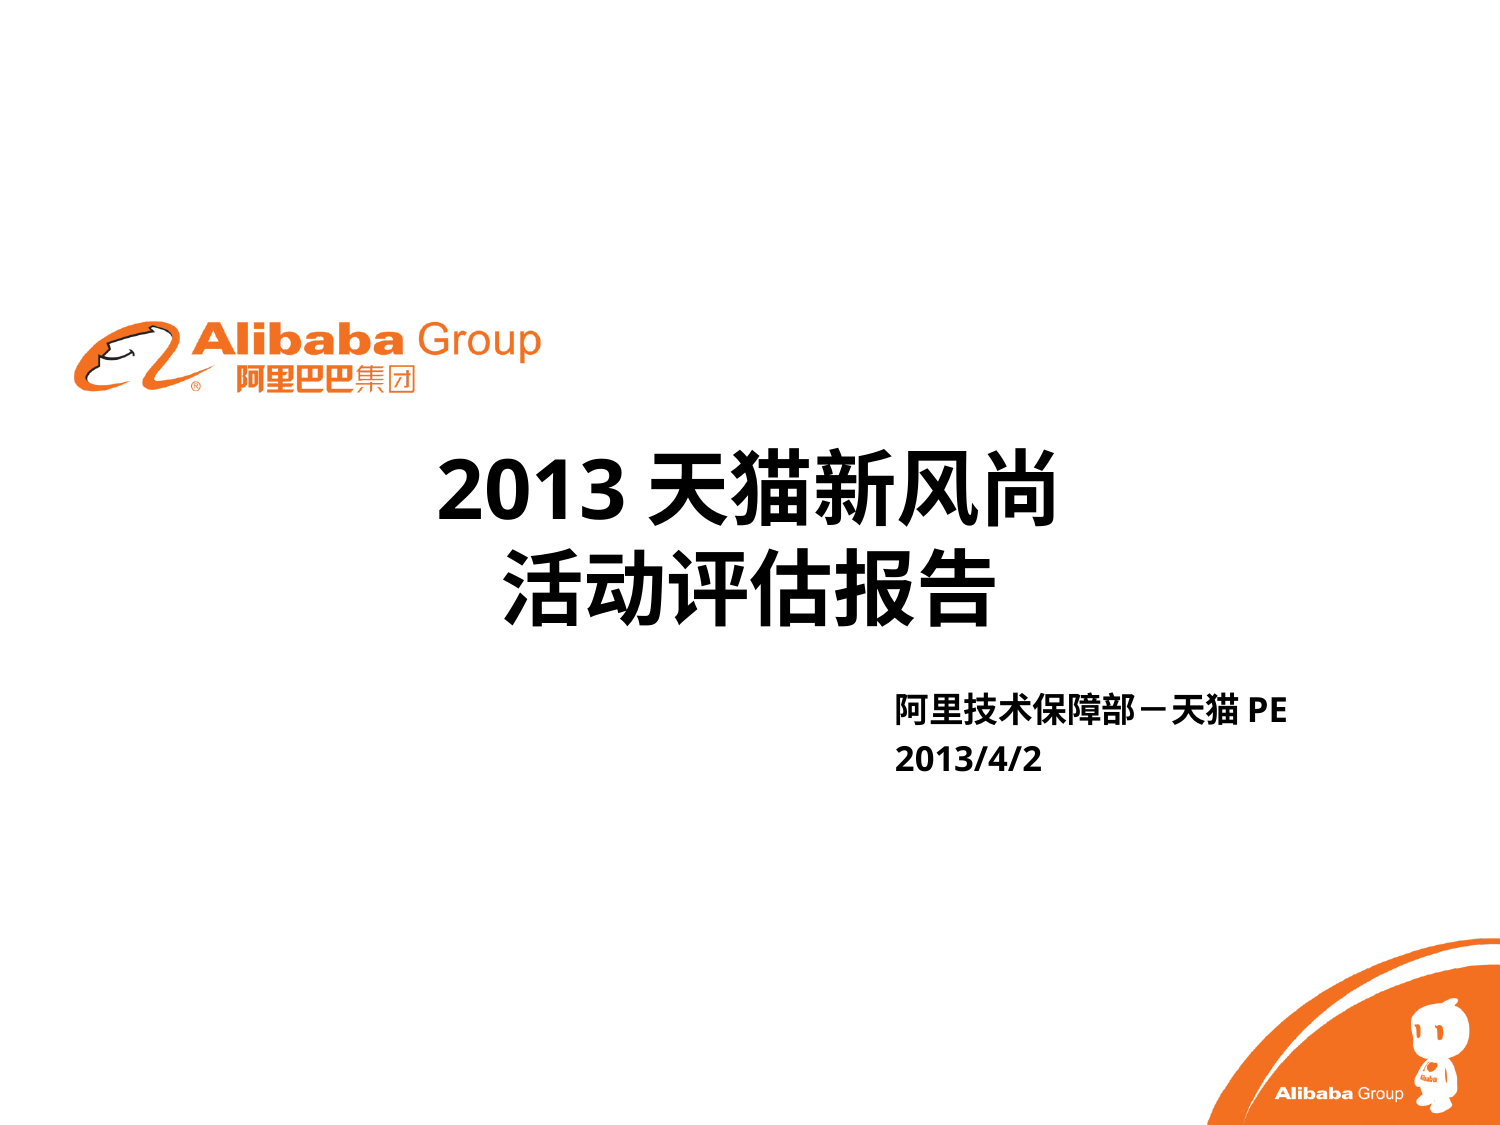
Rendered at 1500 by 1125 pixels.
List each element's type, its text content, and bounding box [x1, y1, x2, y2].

subtitle 阿里技术保障部－天猫PE 2013/4/2 [879, 680, 1346, 787]
picture [0, 0, 1500, 1125]
title 2013天猫新风尚 活动评估报告 [112, 415, 1388, 657]
